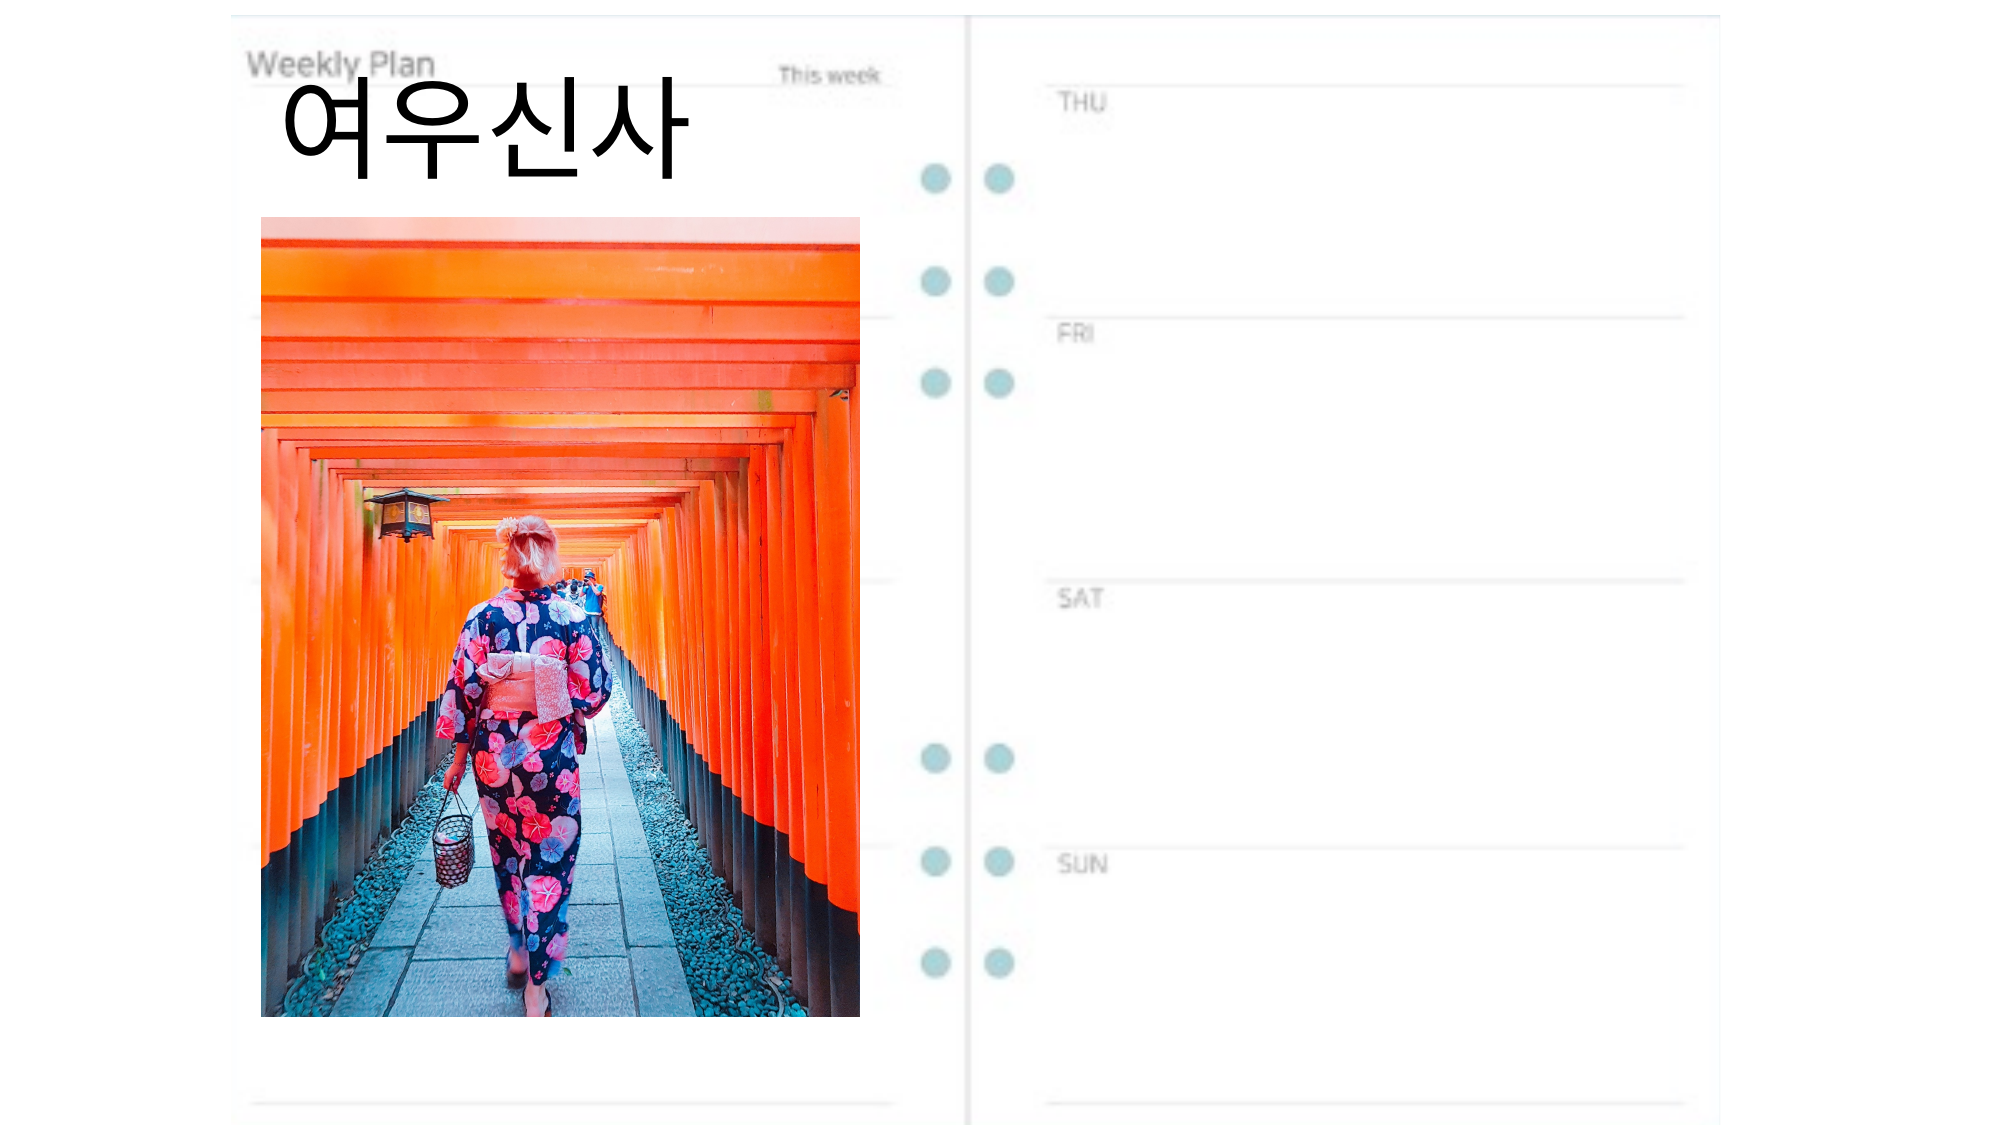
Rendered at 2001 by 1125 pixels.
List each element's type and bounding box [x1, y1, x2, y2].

picture [231, 15, 1721, 1125]
